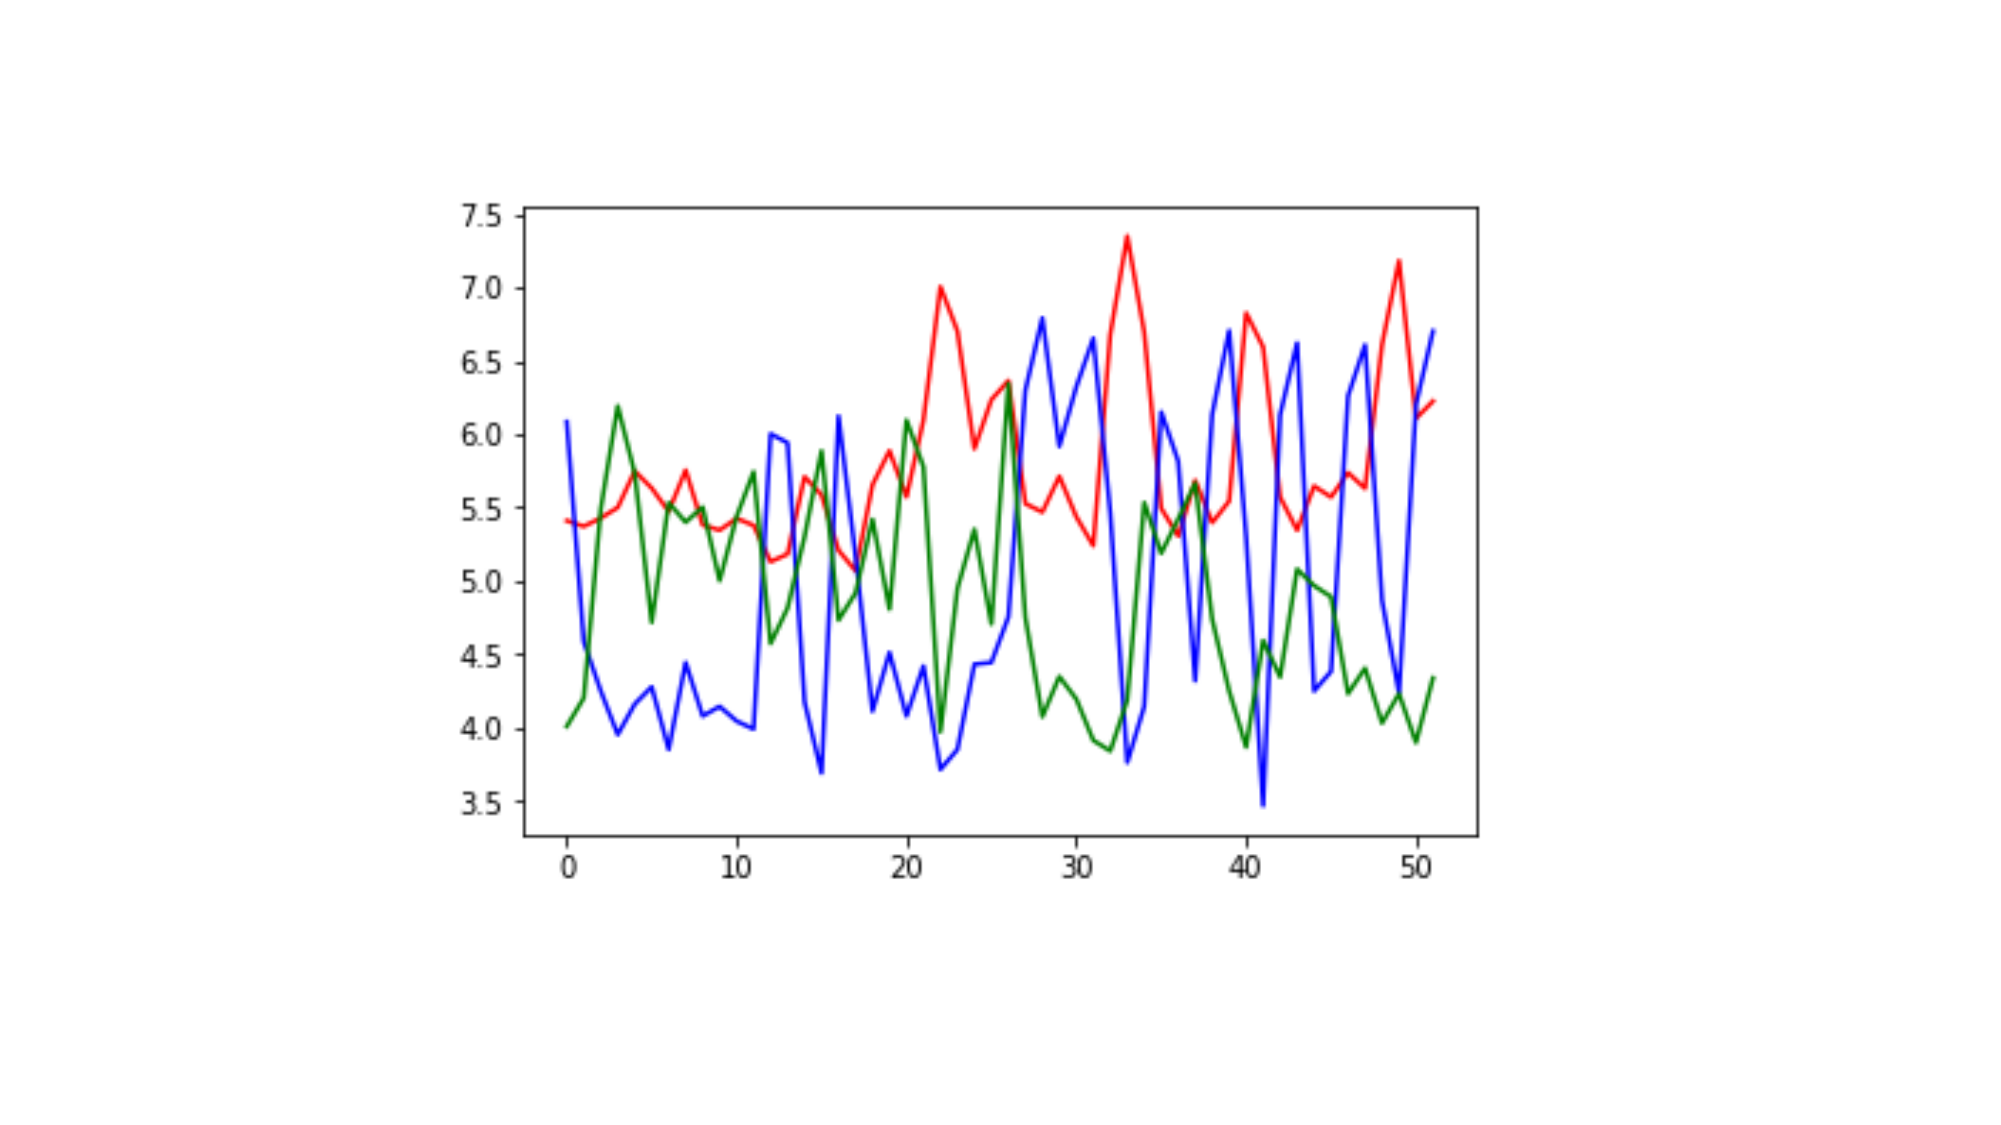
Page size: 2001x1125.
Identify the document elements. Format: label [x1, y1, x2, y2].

picture [447, 193, 1500, 905]
